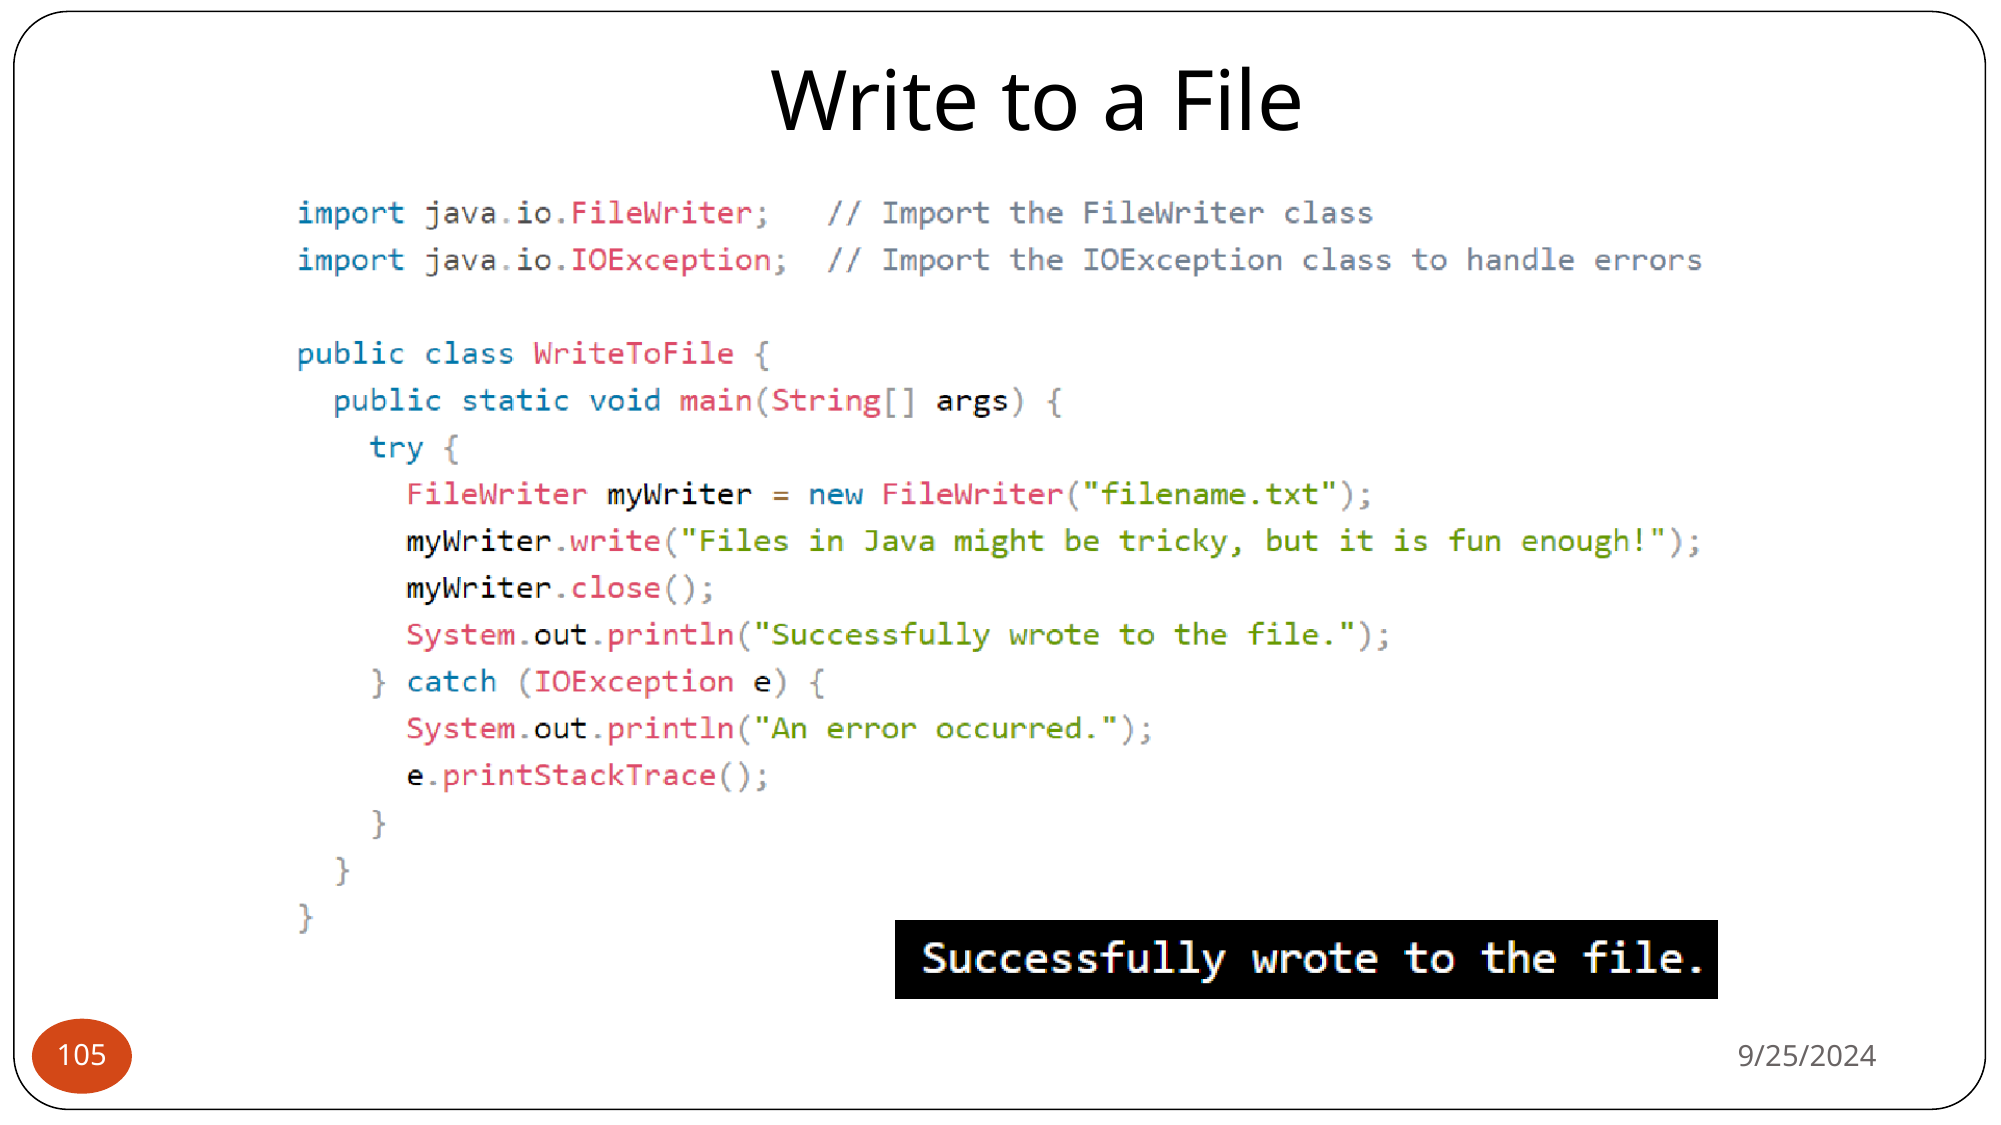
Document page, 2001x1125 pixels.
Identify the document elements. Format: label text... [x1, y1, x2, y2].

picture [282, 185, 1718, 1000]
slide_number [1350, 1015, 1892, 1094]
slide_number ‹#› [31, 1018, 132, 1094]
title Write to a File [399, 45, 1675, 163]
